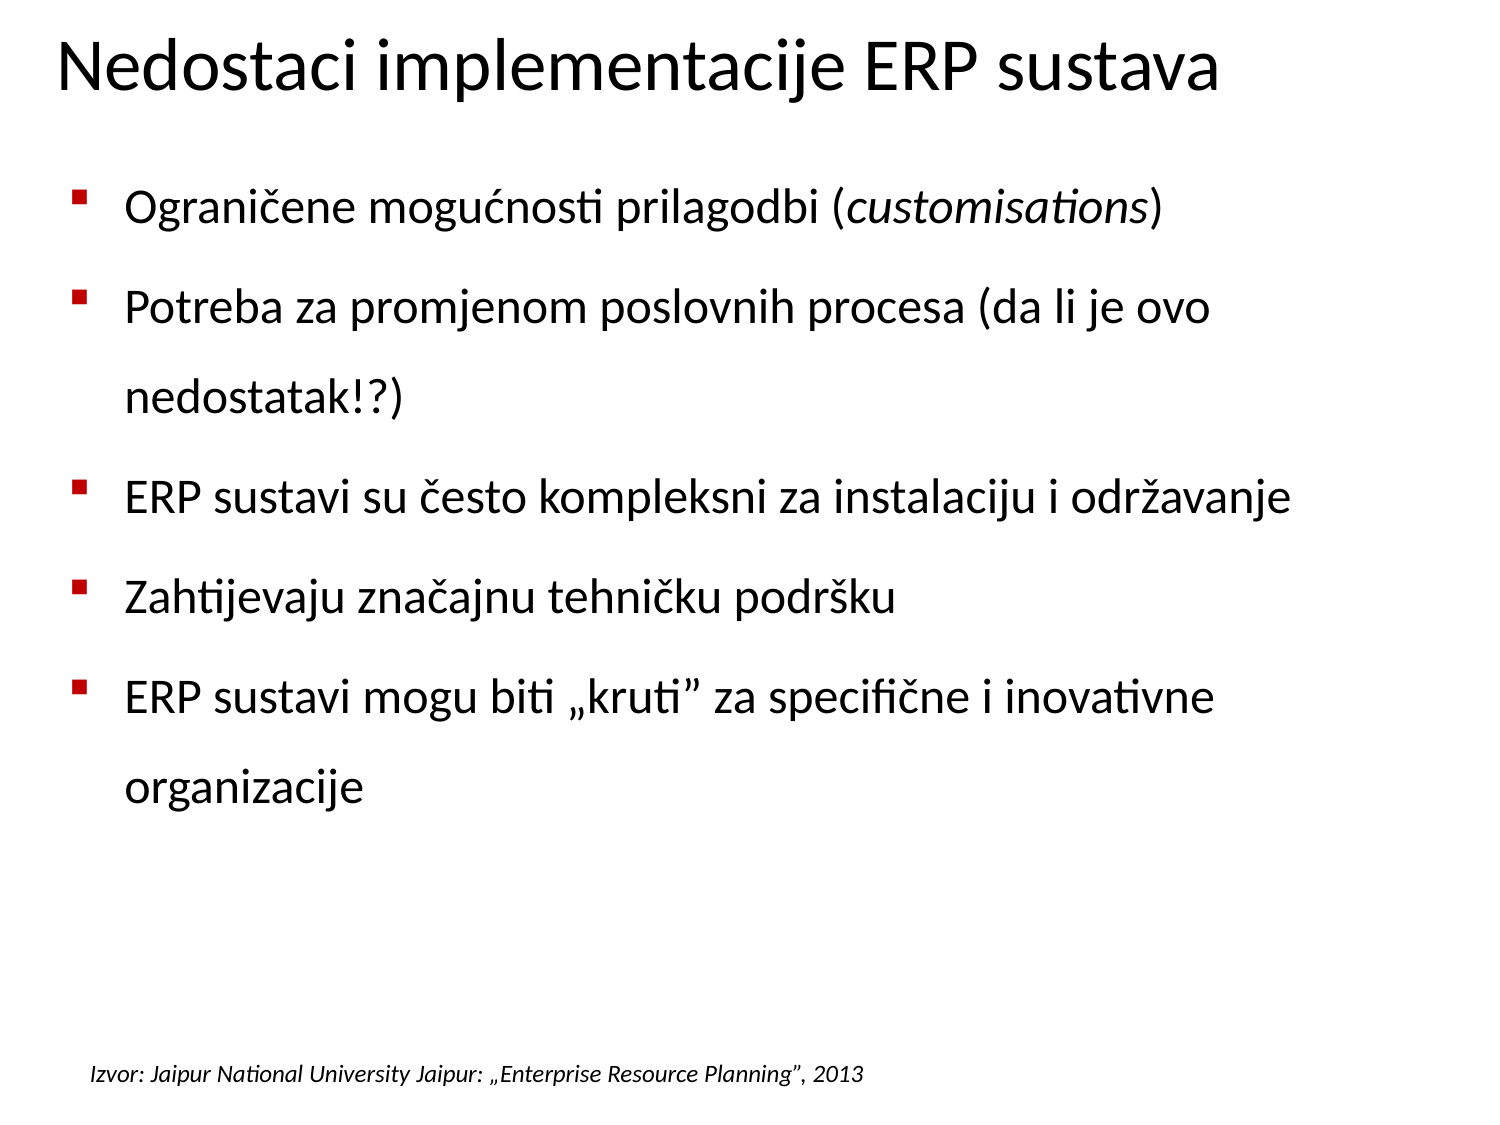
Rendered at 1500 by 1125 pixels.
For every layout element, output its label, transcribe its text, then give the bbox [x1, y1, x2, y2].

title Nedostaci implementacije ERP sustava [41, 7, 1471, 114]
list Ograničene mogućnosti prilagodbi (customisations) Potreba za promjenom poslovnih procesa (da li je ovo nedostatak!?) ERP sustavi su često kompleksni za instalaciju i održavanje Zahtijevaju značajnu tehničku podršku ERP sustavi mogu biti „kruti” za specifične i inovativne organizacije [53, 136, 1404, 989]
text_box Izvor: Jaipur National University Jaipur: „Enterprise Resource Planning”, 2013 [74, 1050, 1425, 1096]
